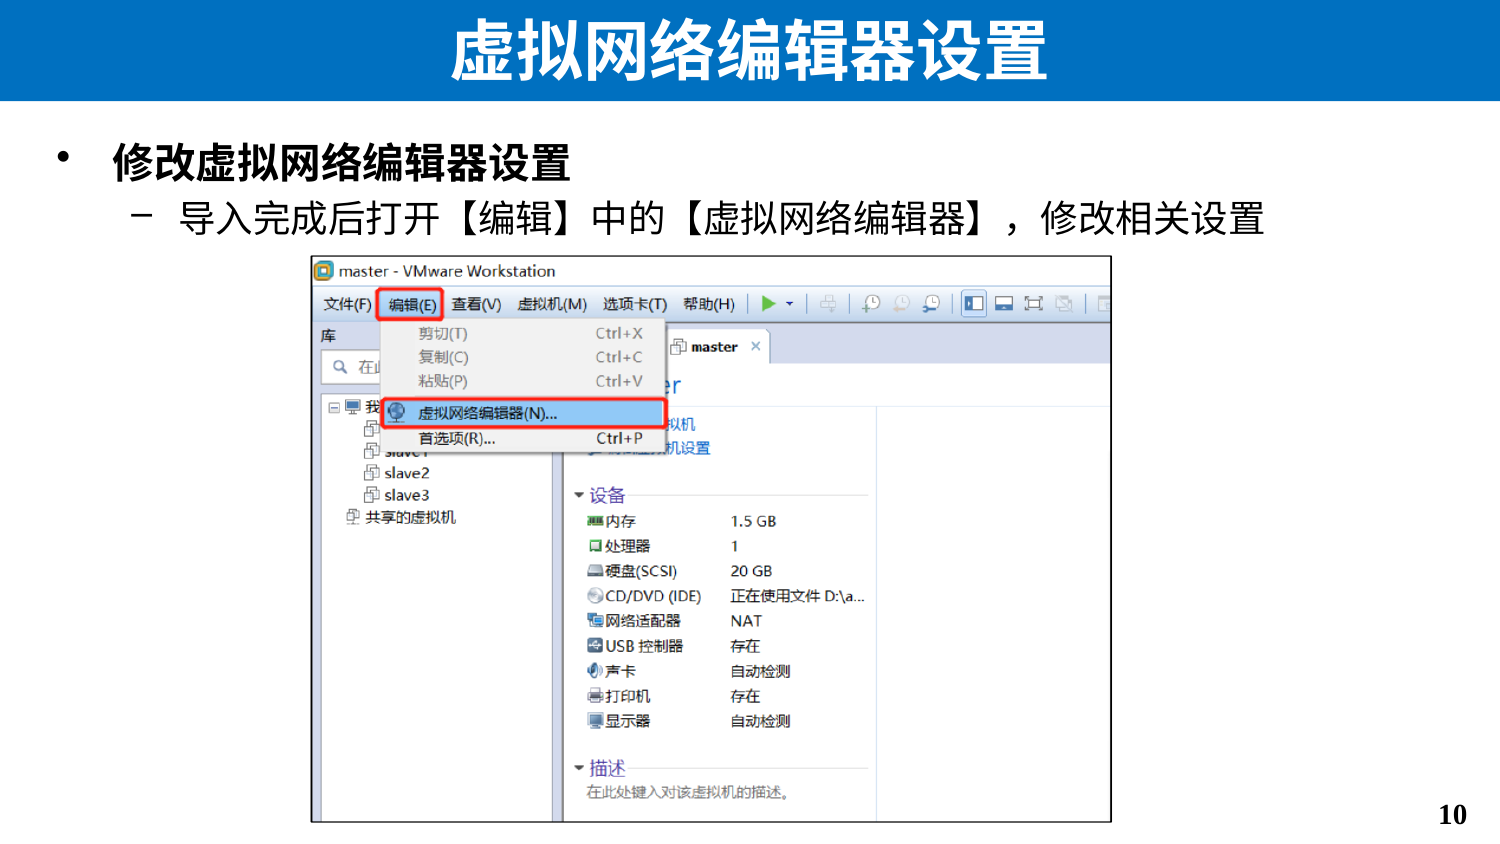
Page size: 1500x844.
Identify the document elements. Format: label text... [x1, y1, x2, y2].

picture [300, 244, 1113, 829]
list 修改虚拟网络编辑器设置 导入完成后打开【编辑】中的【虚拟网络编辑器】，修改相关设置 [41, 129, 1447, 754]
title 虚拟网络编辑器设置 [0, 0, 1500, 102]
